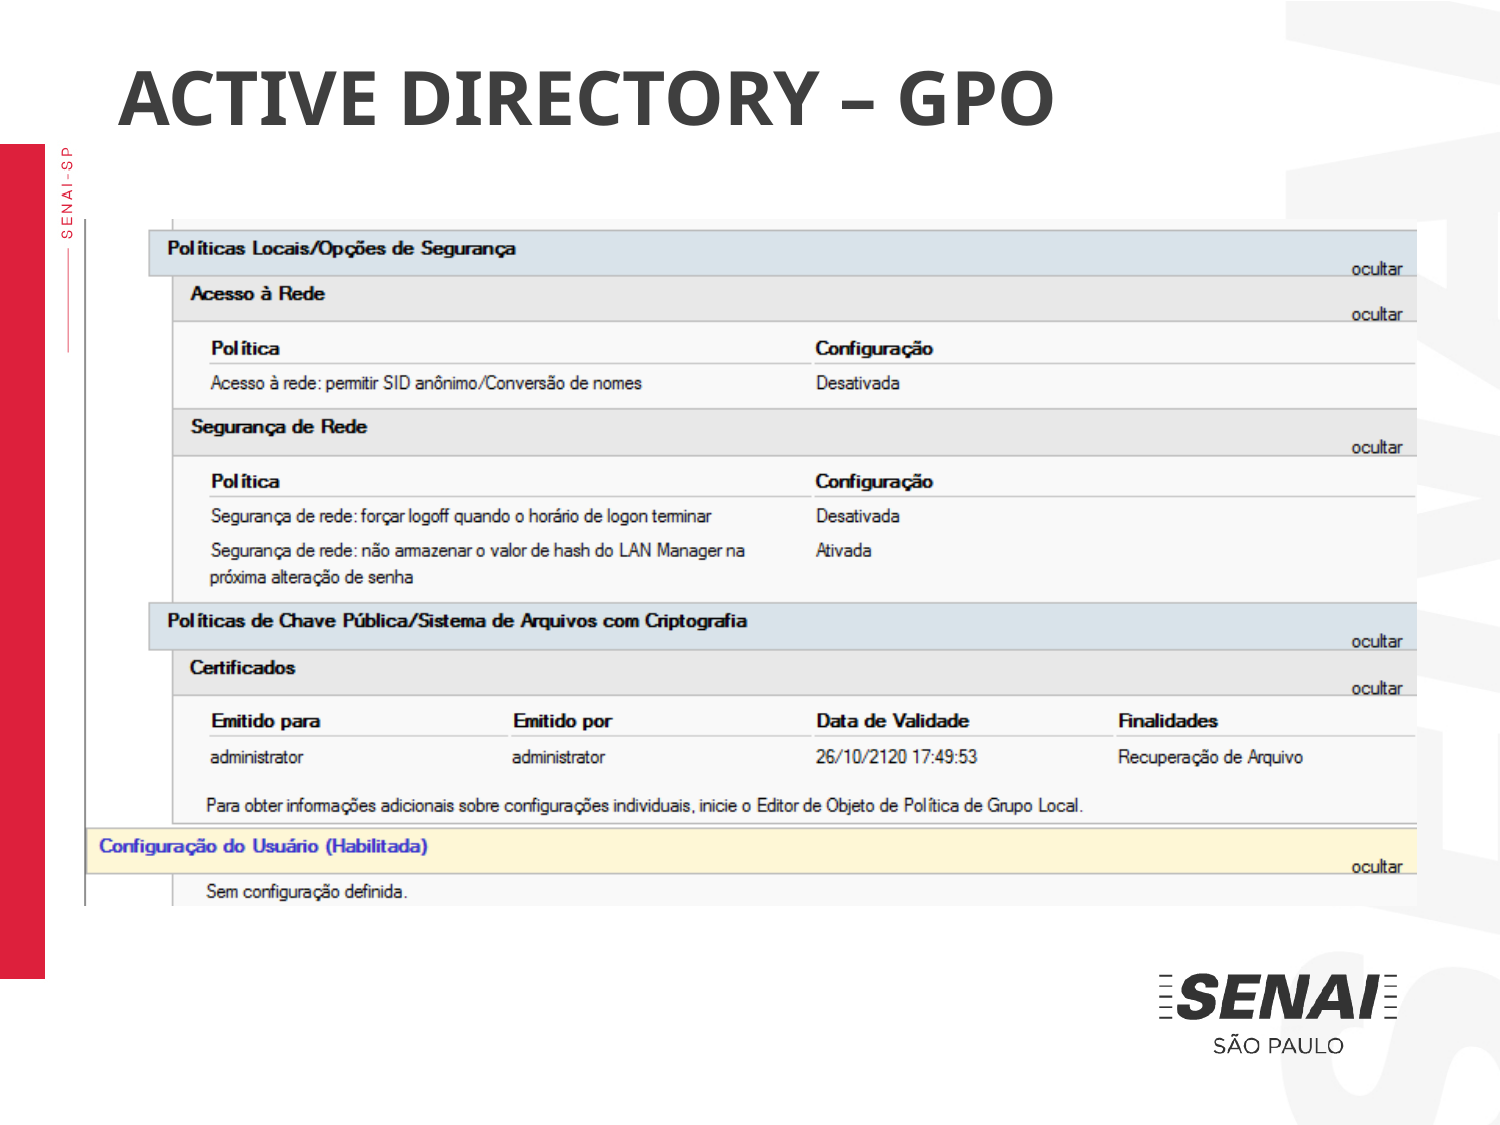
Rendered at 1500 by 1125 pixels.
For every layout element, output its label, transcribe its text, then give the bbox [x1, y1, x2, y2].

list ACTIVE DIRECTORY – GPO [103, 59, 1288, 153]
picture [0, 0, 1500, 1125]
